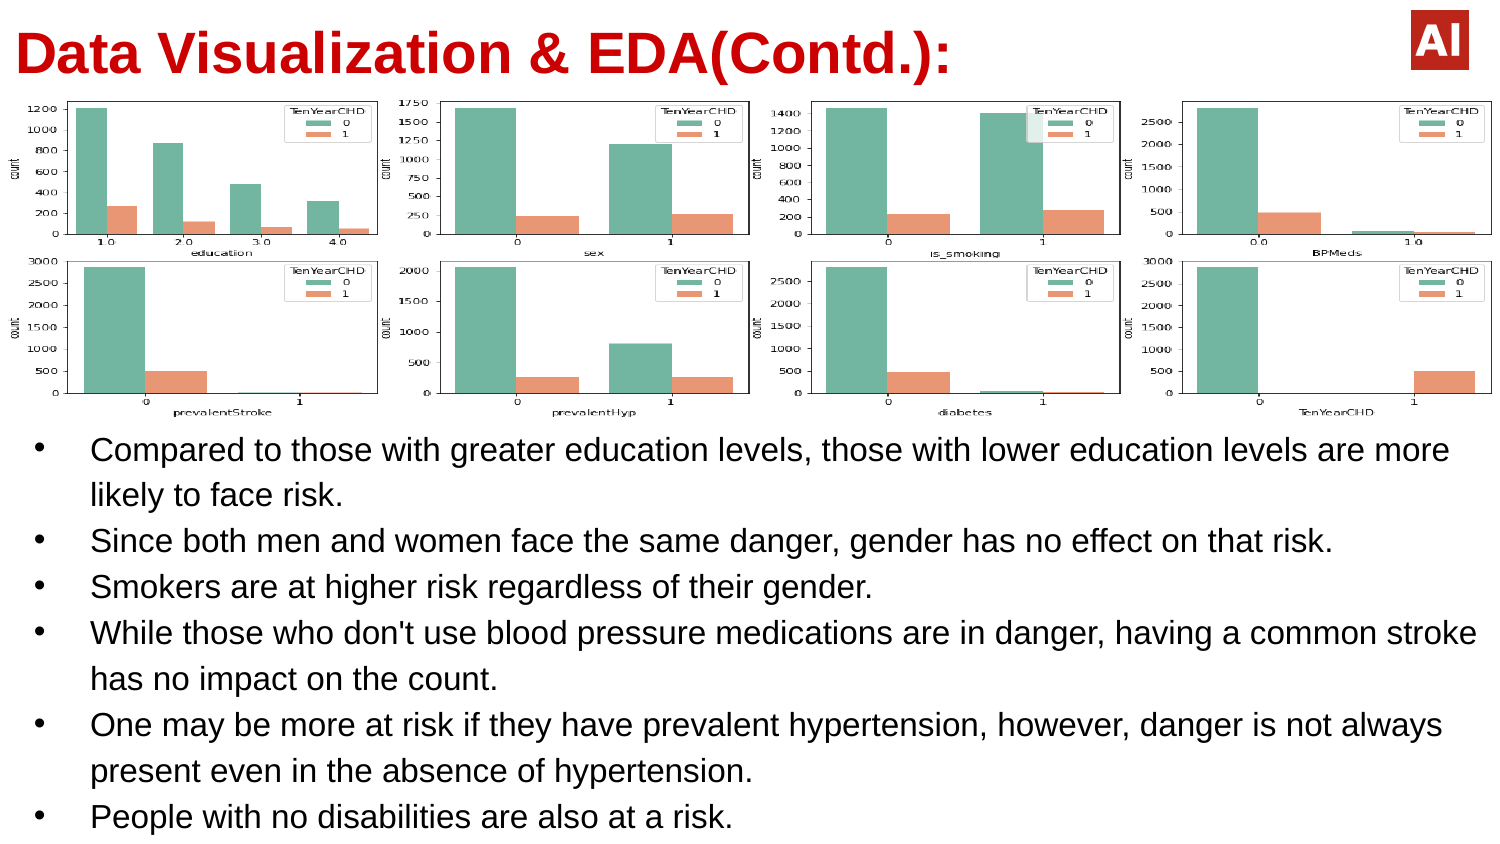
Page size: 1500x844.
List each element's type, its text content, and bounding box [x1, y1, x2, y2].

list Compared to those with greater education levels, those with lower education levels are more likely to face risk. Since both men and women face the same danger, gender has no effect on that risk. Smokers are at higher risk regardless of their gender. While those who don't use blood pressure medications are in danger, having a common stroke has no impact on the count. One may be more at risk if they have prevalent hypertension, however, danger is not always present even in the absence of hypertension. People with no disabilities are also at a risk. [0, 429, 1500, 817]
picture [1411, 10, 1469, 70]
picture [0, 93, 1500, 423]
title Data Visualization & EDA(Contd.): [0, 0, 1398, 92]
